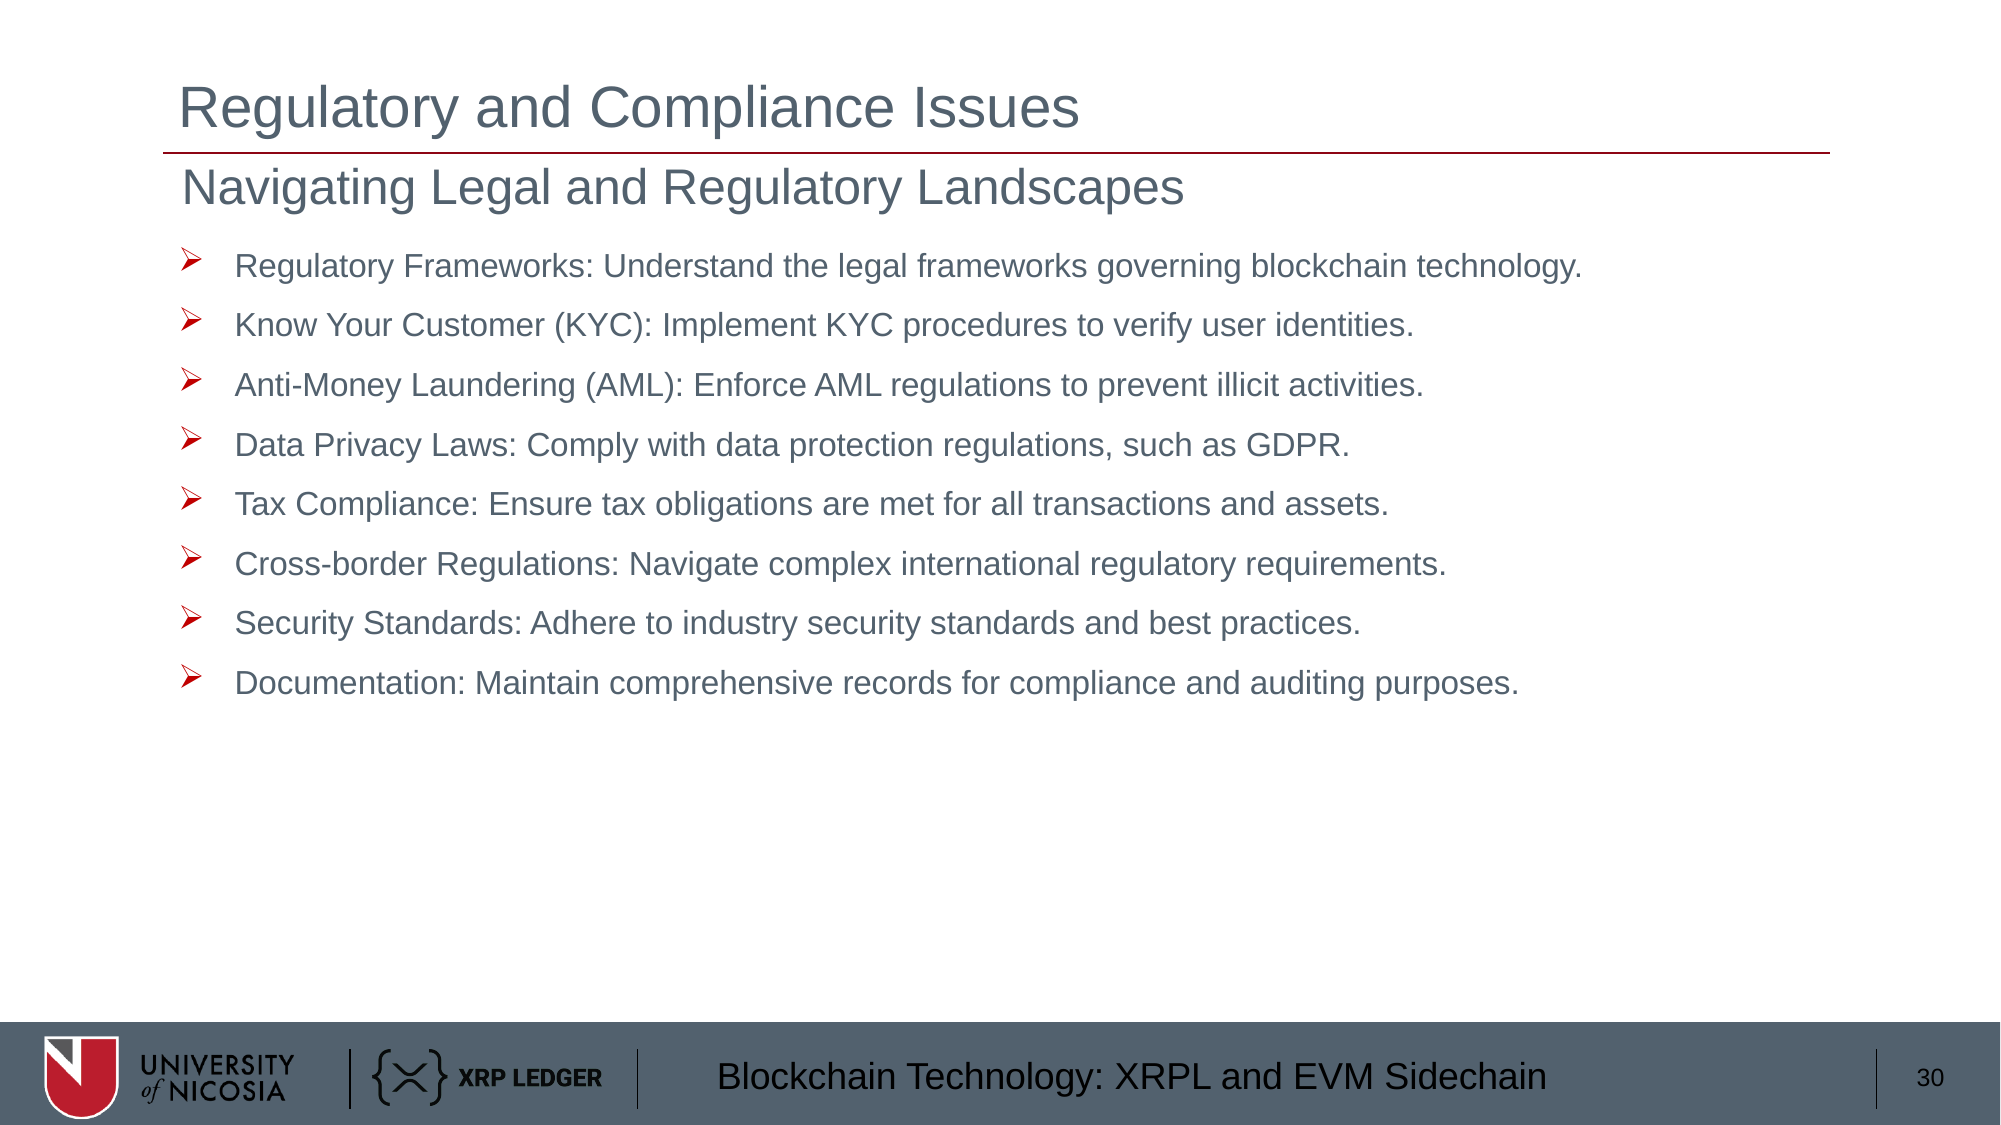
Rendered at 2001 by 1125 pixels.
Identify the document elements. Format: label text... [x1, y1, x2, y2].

slide_number 30 [1910, 1061, 1951, 1125]
text_box Regulatory Frameworks: Understand the legal frameworks governing blockchain technology. Know Your Customer (KYC): Implement KYC procedures to verify user identities. Anti-Money Laundering (AML): Enforce AML regulations to prevent illicit activities. Data Privacy Laws: Comply with data protection regulations, such as GDPR. Tax Compliance: Ensure tax obligations are met for all transactions and assets. Cross-border Regulations: Navigate complex international regulatory requirements. Security Standards: Adhere to industry security standards and best practices. Documentation: Maintain comprehensive records for compliance and auditing purposes. [176, 252, 1775, 701]
picture [371, 1048, 603, 1107]
title Regulatory and Compliance Issues [176, 67, 1413, 252]
text_box Navigating Legal and Regulatory Landscapes [179, 153, 1213, 216]
picture [31, 1012, 307, 1125]
